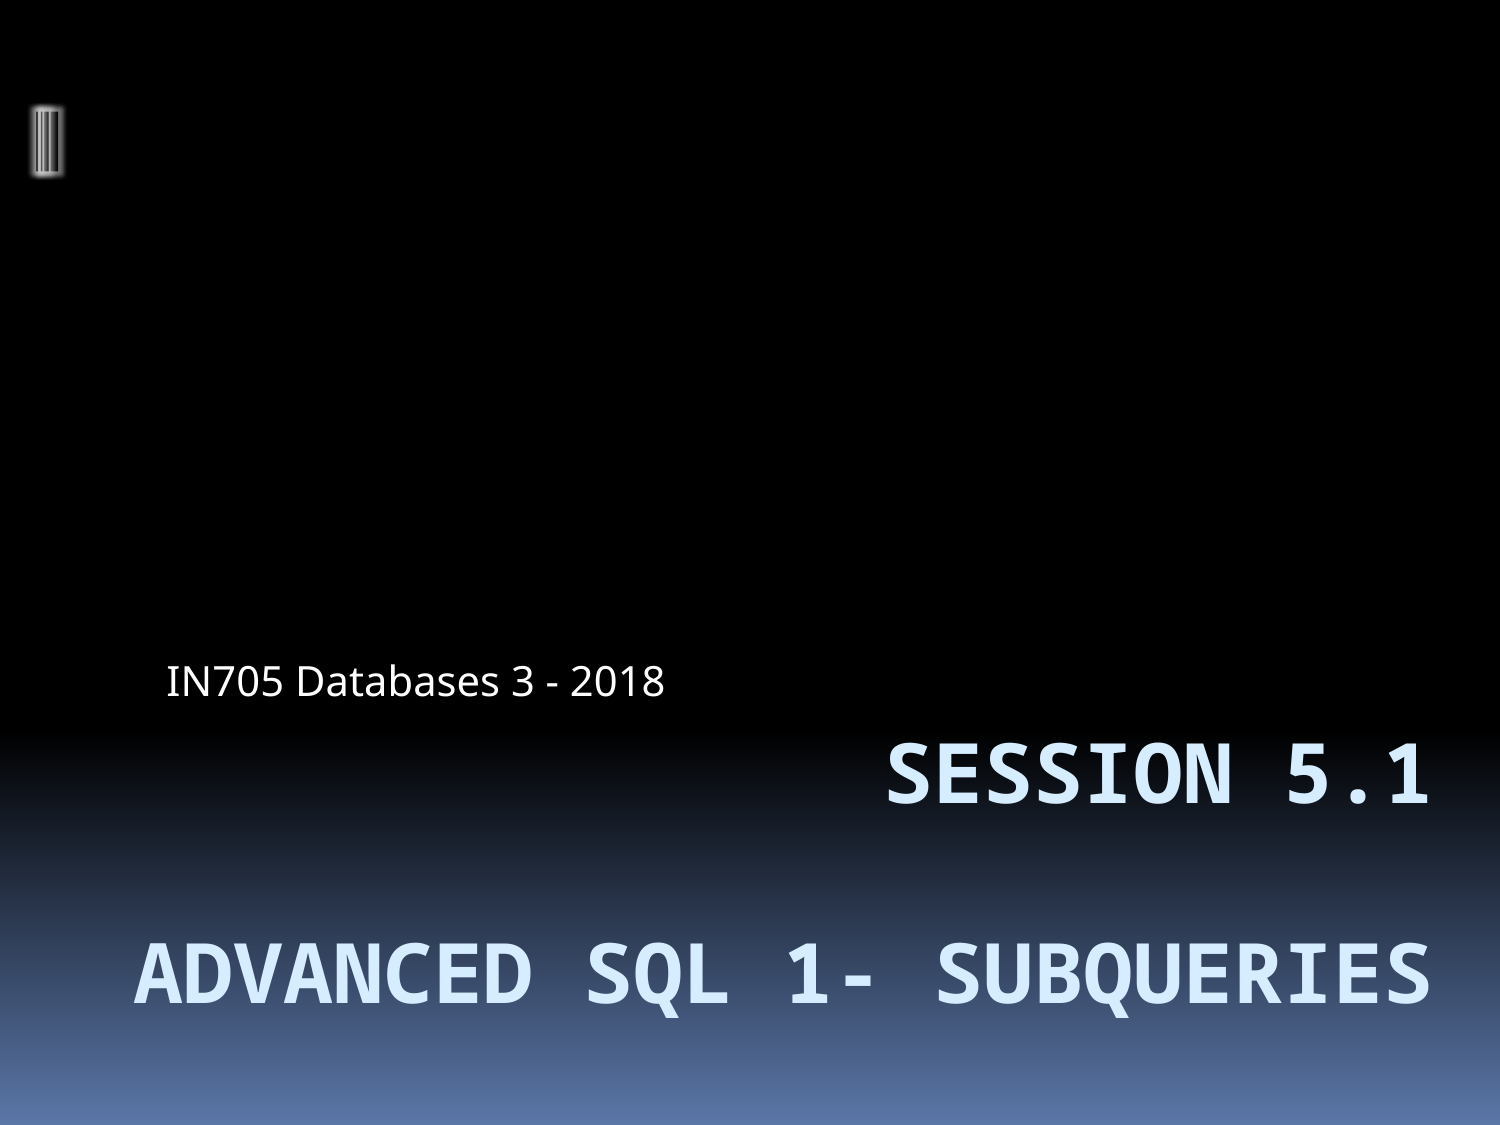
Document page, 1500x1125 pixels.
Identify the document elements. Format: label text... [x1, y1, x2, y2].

title Session 5.1 Advanced SQL 1- Subqueries [112, 712, 1450, 1037]
subtitle IN705 Databases 3 - 2018 [149, 464, 1426, 713]
